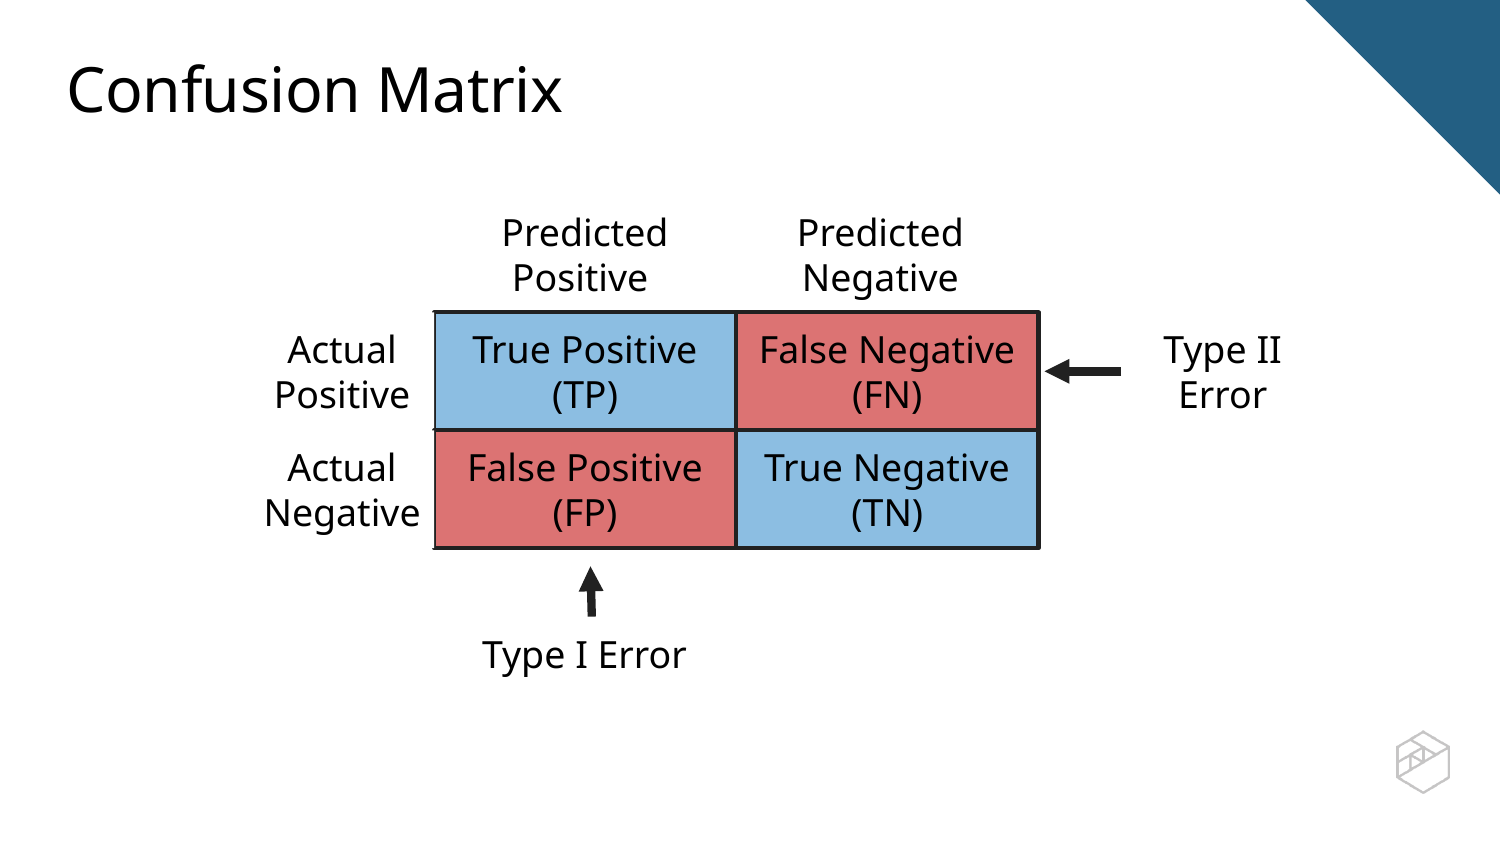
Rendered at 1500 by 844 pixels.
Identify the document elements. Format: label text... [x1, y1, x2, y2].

text_box False Positive (FP) [435, 430, 736, 549]
text_box Predicted Negative [722, 194, 1039, 312]
text_box True Positive (TP) [435, 312, 736, 430]
text_box Type II Error [1105, 333, 1341, 409]
text_box Confusion Matrix [65, 50, 1450, 126]
text_box Actual Positive [249, 312, 435, 430]
text_box Predicted Positive [434, 194, 722, 312]
text_box True Negative (TN) [736, 430, 1039, 549]
title Confusion Matrix [0, 52, 992, 194]
text_box Type I Error [467, 616, 703, 692]
text_box Actual Negative [249, 430, 435, 549]
text_box False Negative (FN) [736, 312, 1039, 430]
